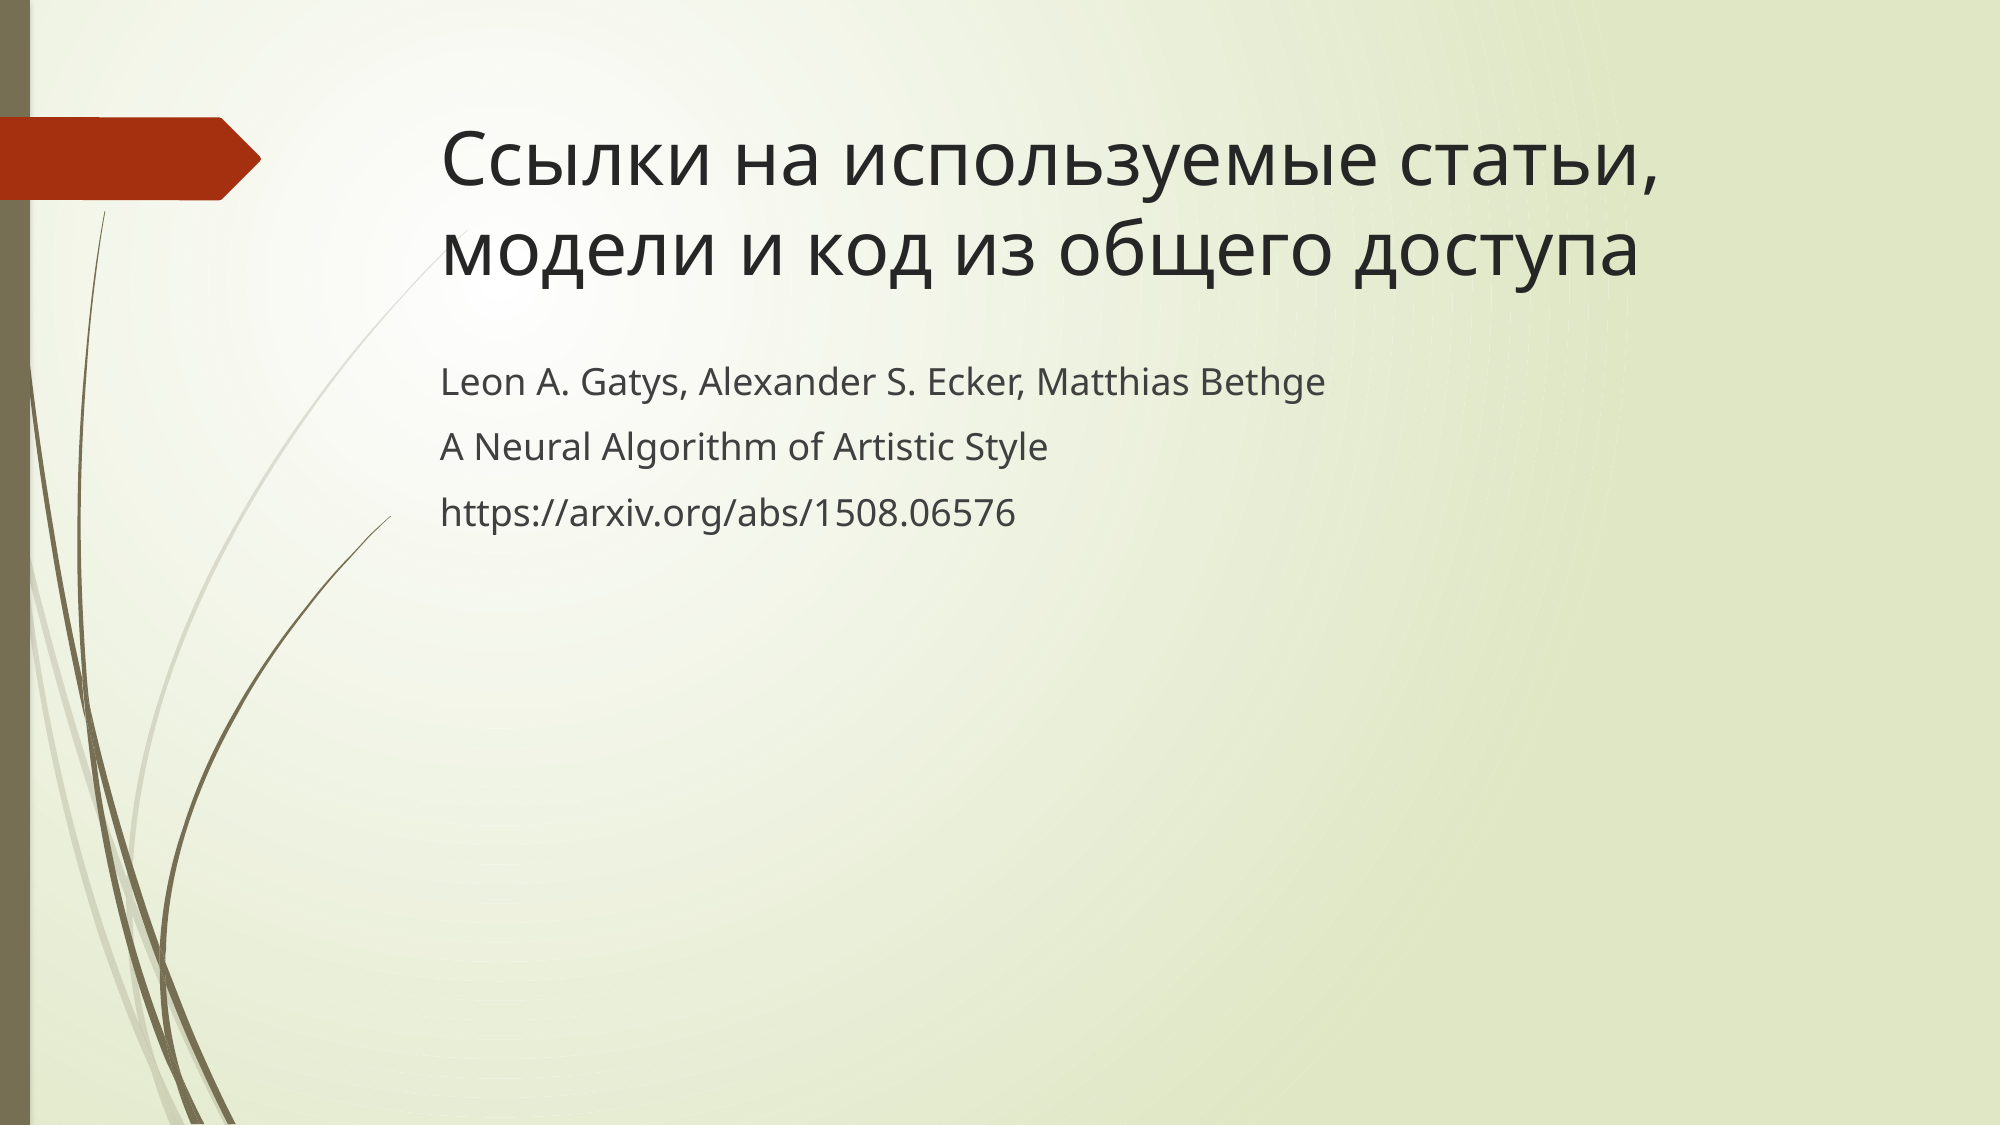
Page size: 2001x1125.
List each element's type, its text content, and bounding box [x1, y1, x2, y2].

list Leon A. Gatys, Alexander S. Ecker, Matthias Bethge A Neural Algorithm of Artistic Style https://arxiv.org/abs/1508.06576 [424, 350, 1888, 970]
title Ссылки на используемые статьи, модели и код из общего доступа [425, 102, 1888, 313]
